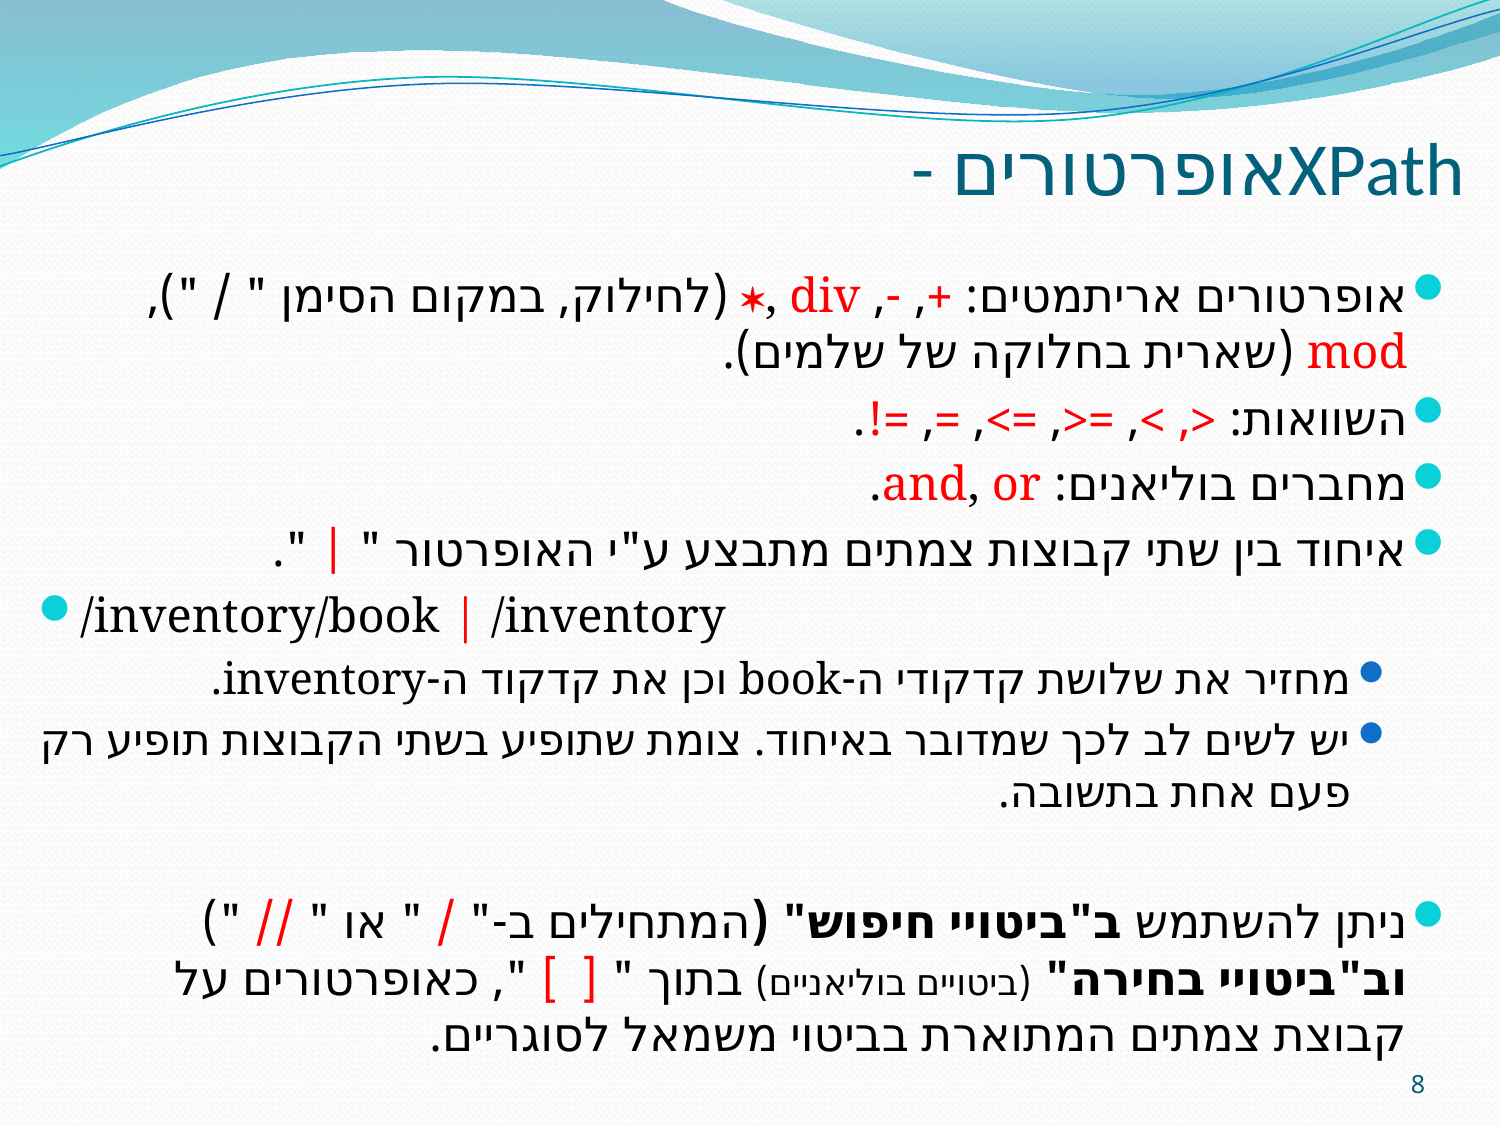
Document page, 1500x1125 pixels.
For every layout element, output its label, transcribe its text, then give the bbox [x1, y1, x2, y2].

title - אופרטוריםXPath [114, 23, 1465, 211]
list אופרטורים אריתמטים: +, -, , div (לחילוק, במקום הסימן " / "), mod (שארית בחלוקה של שלמים). השוואות: <, >, =<, =>, =, =!. מחברים בוליאנים: and, or. איחוד בין שתי קבוצות צמתים מתבצע ע"י האופרטור " | ". /inventory/book | /inventory מחזיר את שלושת קדקודי ה-book וכן את קדקוד ה-inventory. יש לשים לב לכך שמדובר באיחוד. צומת שתופיע בשתי הקבוצות תופיע רק פעם אחת בתשובה. ניתן להשתמש ב"ביטויי חיפוש" (המתחילים ב-" / " או " // ") וב"ביטויי בחירה" (ביטויים בוליאניים) בתוך " [ ] ", כאופרטורים על קבוצת צמתים המתוארת בביטוי משמאל לסוגריים. [23, 257, 1465, 1079]
slide_number 8 [1299, 1042, 1425, 1103]
